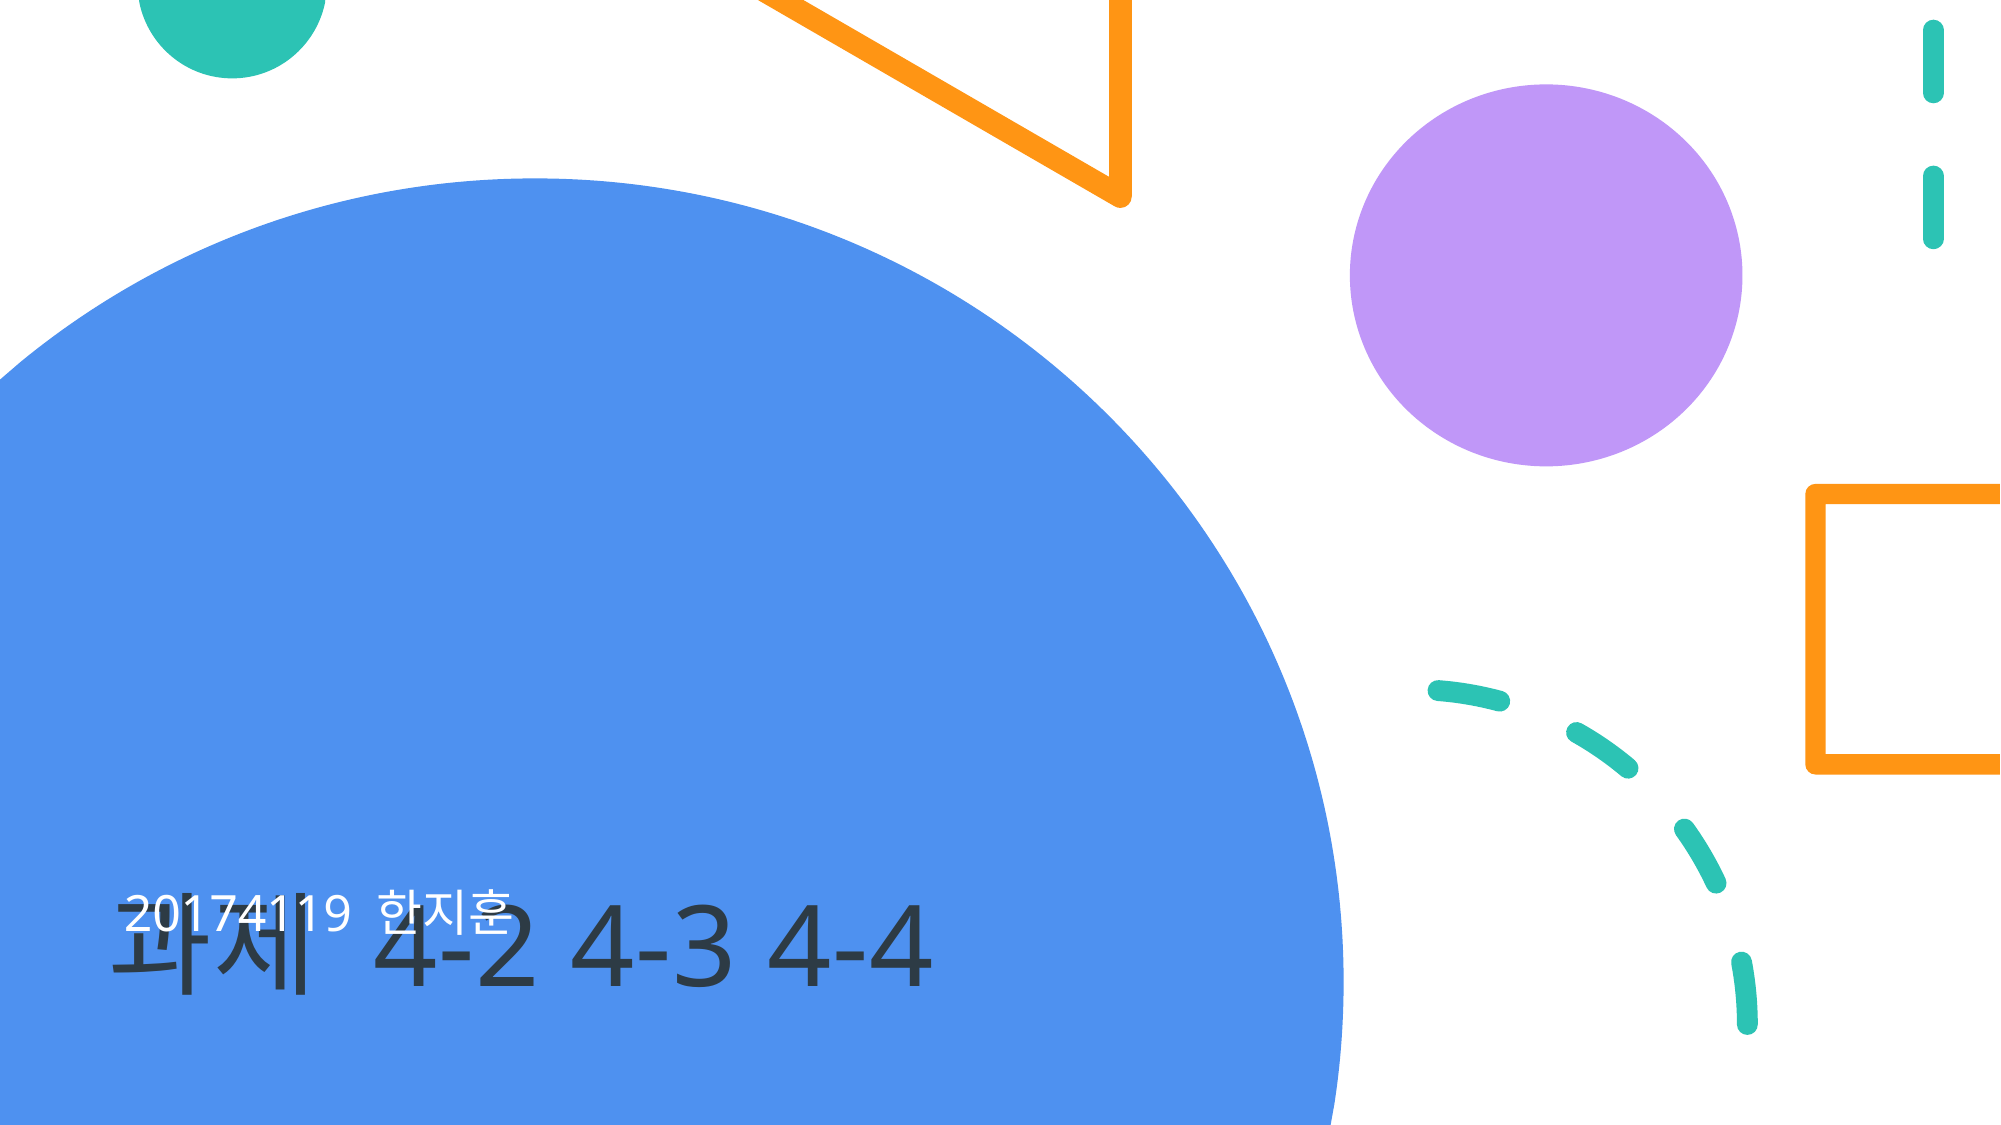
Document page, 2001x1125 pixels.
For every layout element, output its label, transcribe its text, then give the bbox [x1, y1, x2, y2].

subtitle 20174119 한지훈 [105, 857, 1187, 1021]
text_box [138, 0, 327, 80]
title 과제 4-2 4-3 4-4 [90, 849, 1172, 1025]
text_box [1348, 83, 1744, 468]
text_box [1805, 483, 2000, 775]
text_box [1412, 689, 1748, 1026]
text_box [757, 0, 1132, 208]
text_box [0, 0, 2000, 1125]
text_box [0, 177, 1345, 1125]
